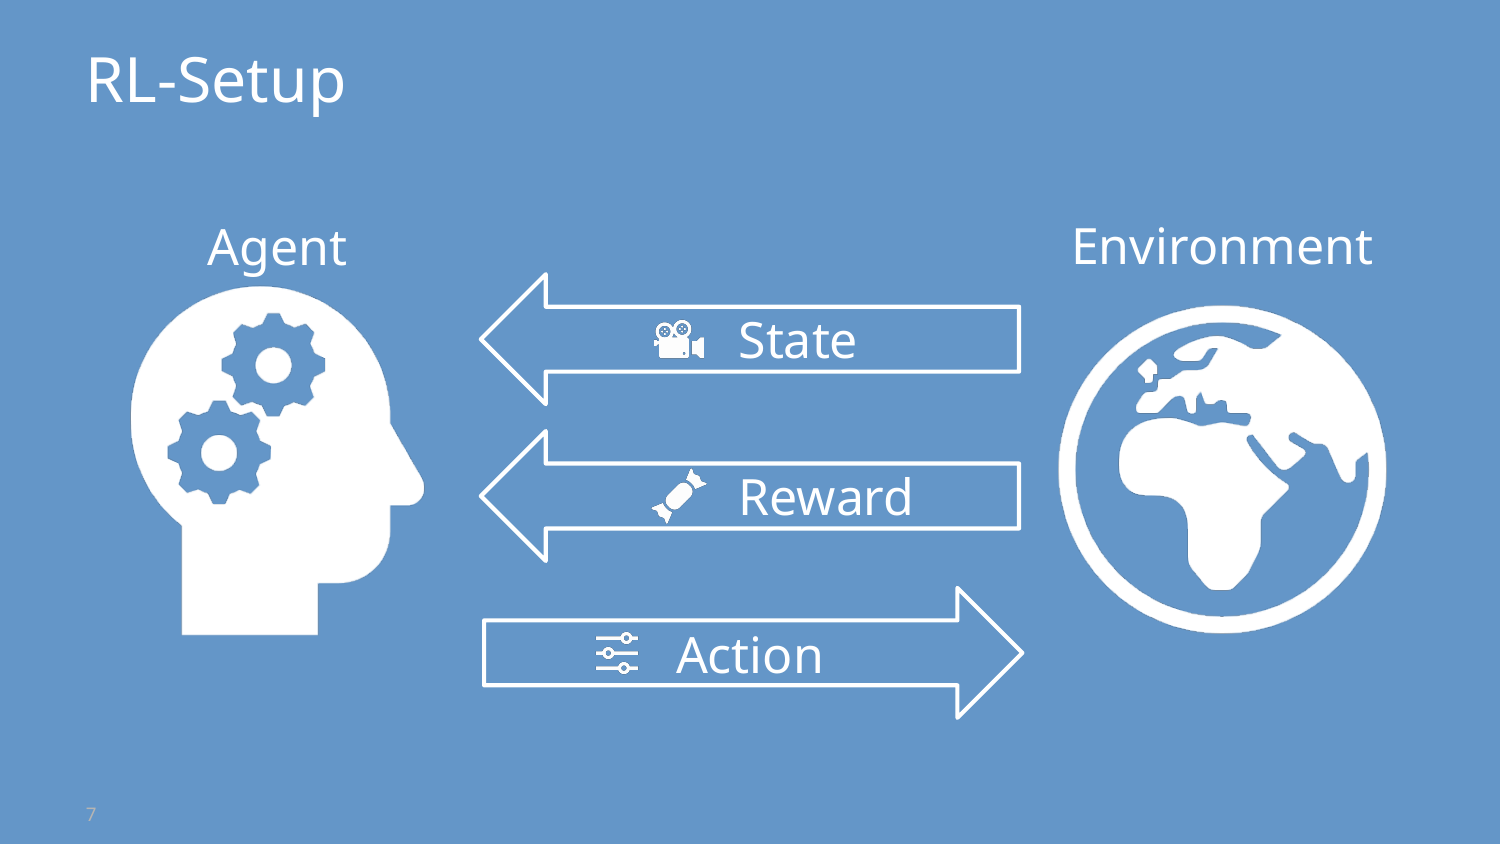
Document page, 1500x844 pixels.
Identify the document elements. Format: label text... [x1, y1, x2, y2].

text_box Agent [70, 207, 485, 262]
picture [1015, 262, 1430, 677]
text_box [480, 273, 1020, 405]
list RL-Setup [70, 32, 1430, 103]
picture [70, 262, 485, 677]
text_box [480, 430, 1020, 562]
text_box Environment [1015, 207, 1430, 262]
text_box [483, 587, 1023, 719]
